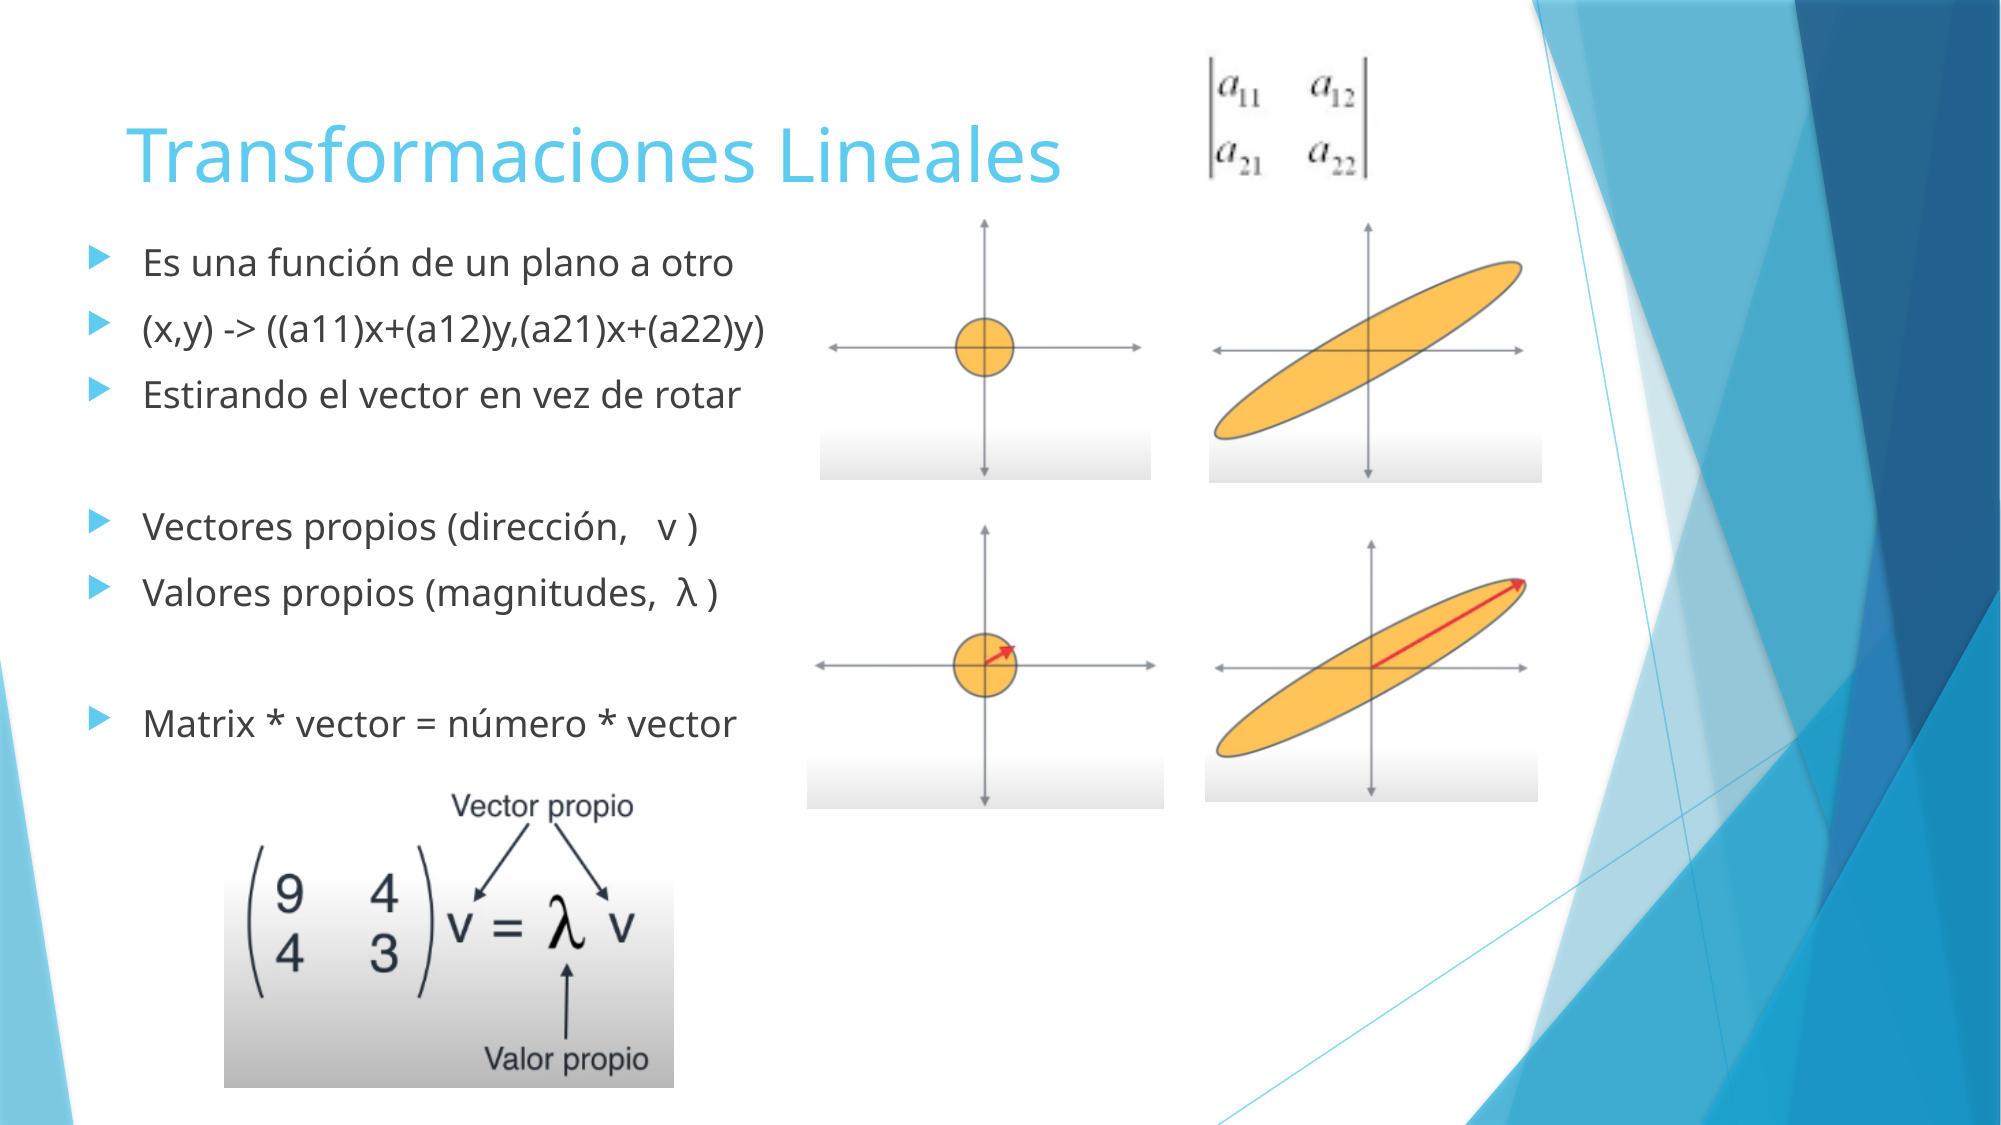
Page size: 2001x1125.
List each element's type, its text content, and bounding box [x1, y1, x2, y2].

picture [819, 218, 1151, 480]
list Es una función de un plano a otro (x,y) -> ((a11)x+(a12)y,(a21)x+(a22)y) Estirando el vector en vez de rotar Vectores propios (dirección, v ) Valores propios (magnitudes, λ ) Matrix * vector = número * vector [71, 231, 1570, 1025]
picture [1205, 44, 1382, 198]
picture [223, 778, 675, 1089]
title Transformaciones Lineales [111, 99, 1522, 231]
picture [1205, 535, 1538, 803]
picture [806, 522, 1165, 809]
picture [1208, 222, 1542, 483]
